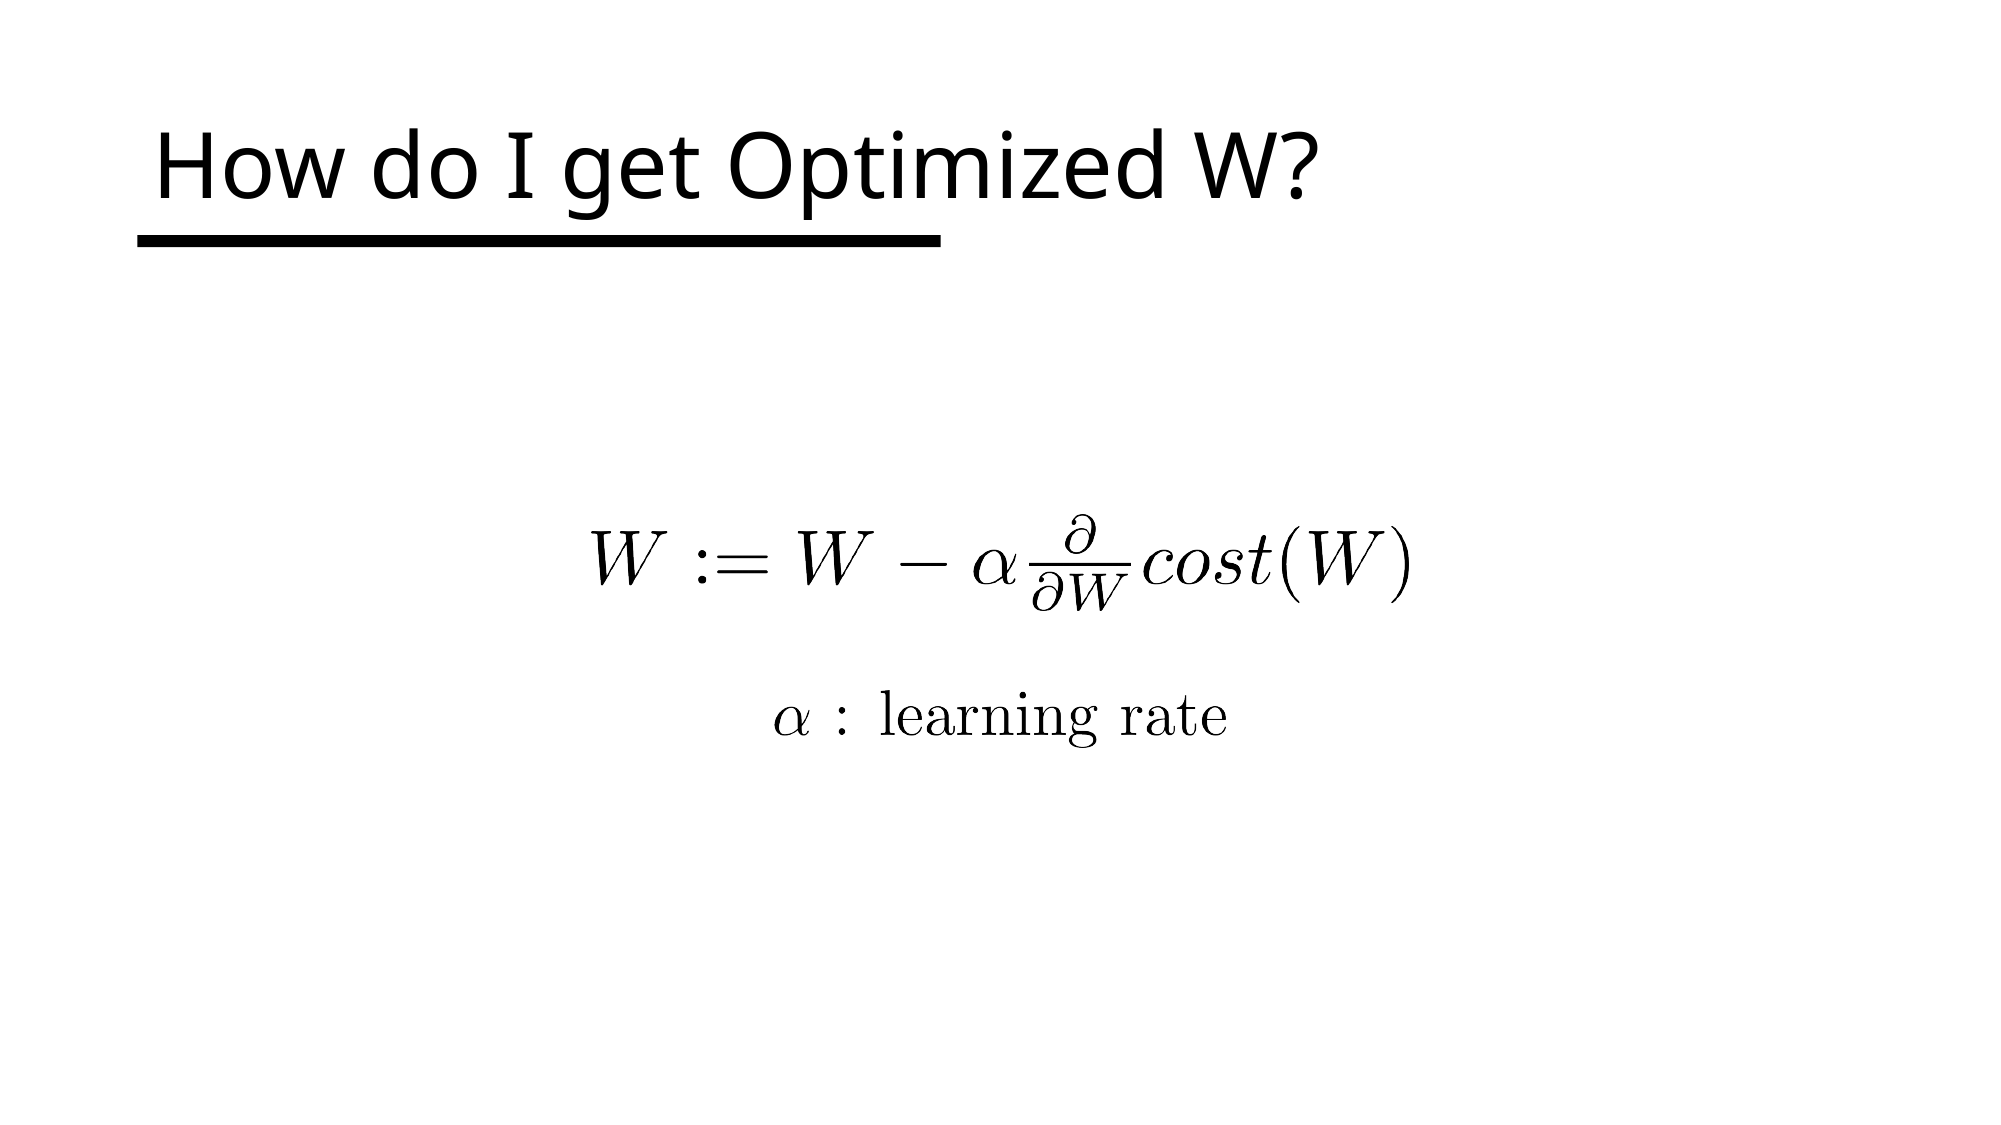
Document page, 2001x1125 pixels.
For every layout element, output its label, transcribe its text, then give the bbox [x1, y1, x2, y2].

picture [591, 514, 1409, 611]
title How do I get Optimized W? [137, 59, 1863, 278]
picture [774, 690, 1226, 748]
